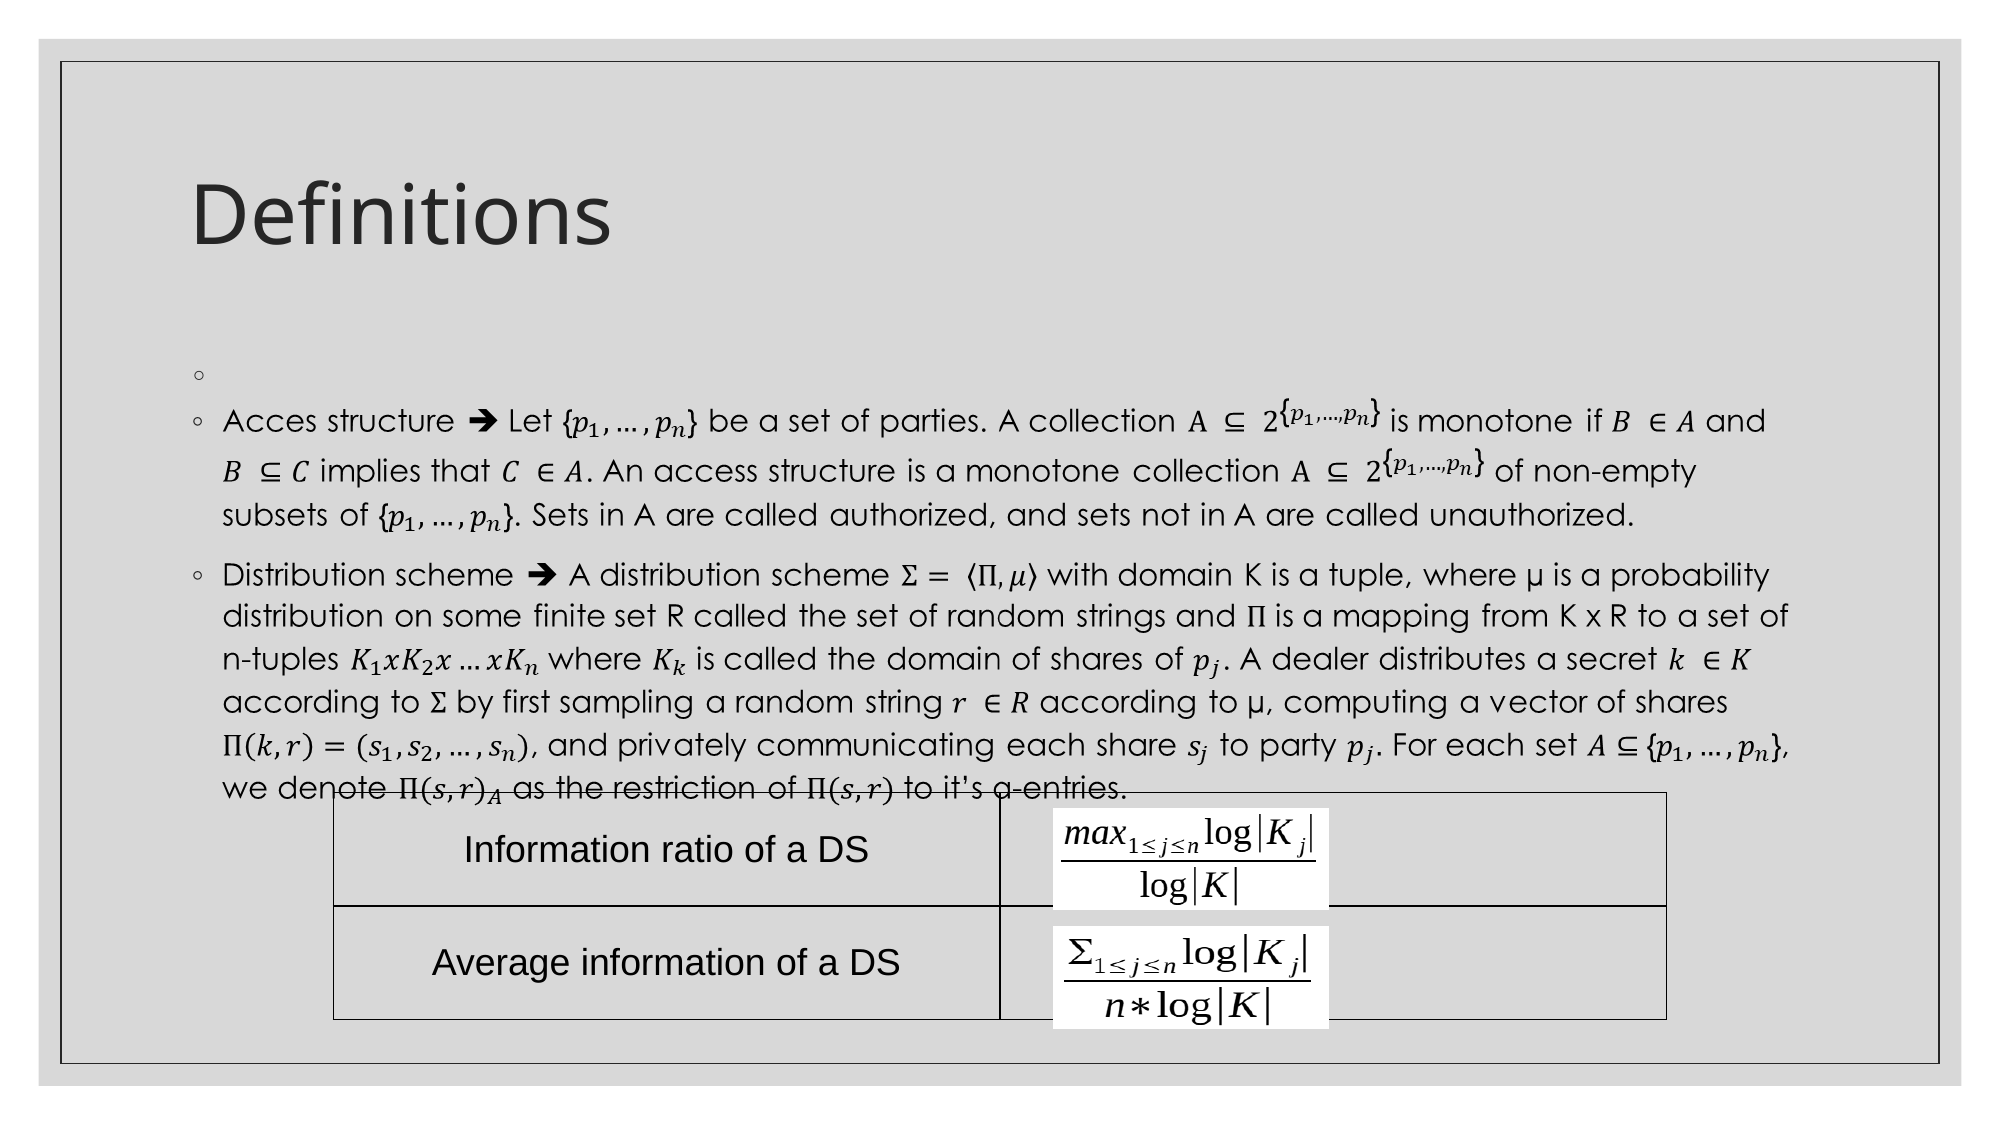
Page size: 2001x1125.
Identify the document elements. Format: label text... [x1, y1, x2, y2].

title Definitions [174, 105, 1825, 331]
list [174, 345, 1825, 977]
table_header [1001, 793, 1666, 905]
picture [1053, 808, 1329, 911]
table_header Information ratio of a DS [334, 793, 999, 905]
picture [1053, 925, 1329, 1029]
table_cell [1001, 907, 1666, 1019]
table_cell Average information of a DS [334, 907, 999, 1019]
